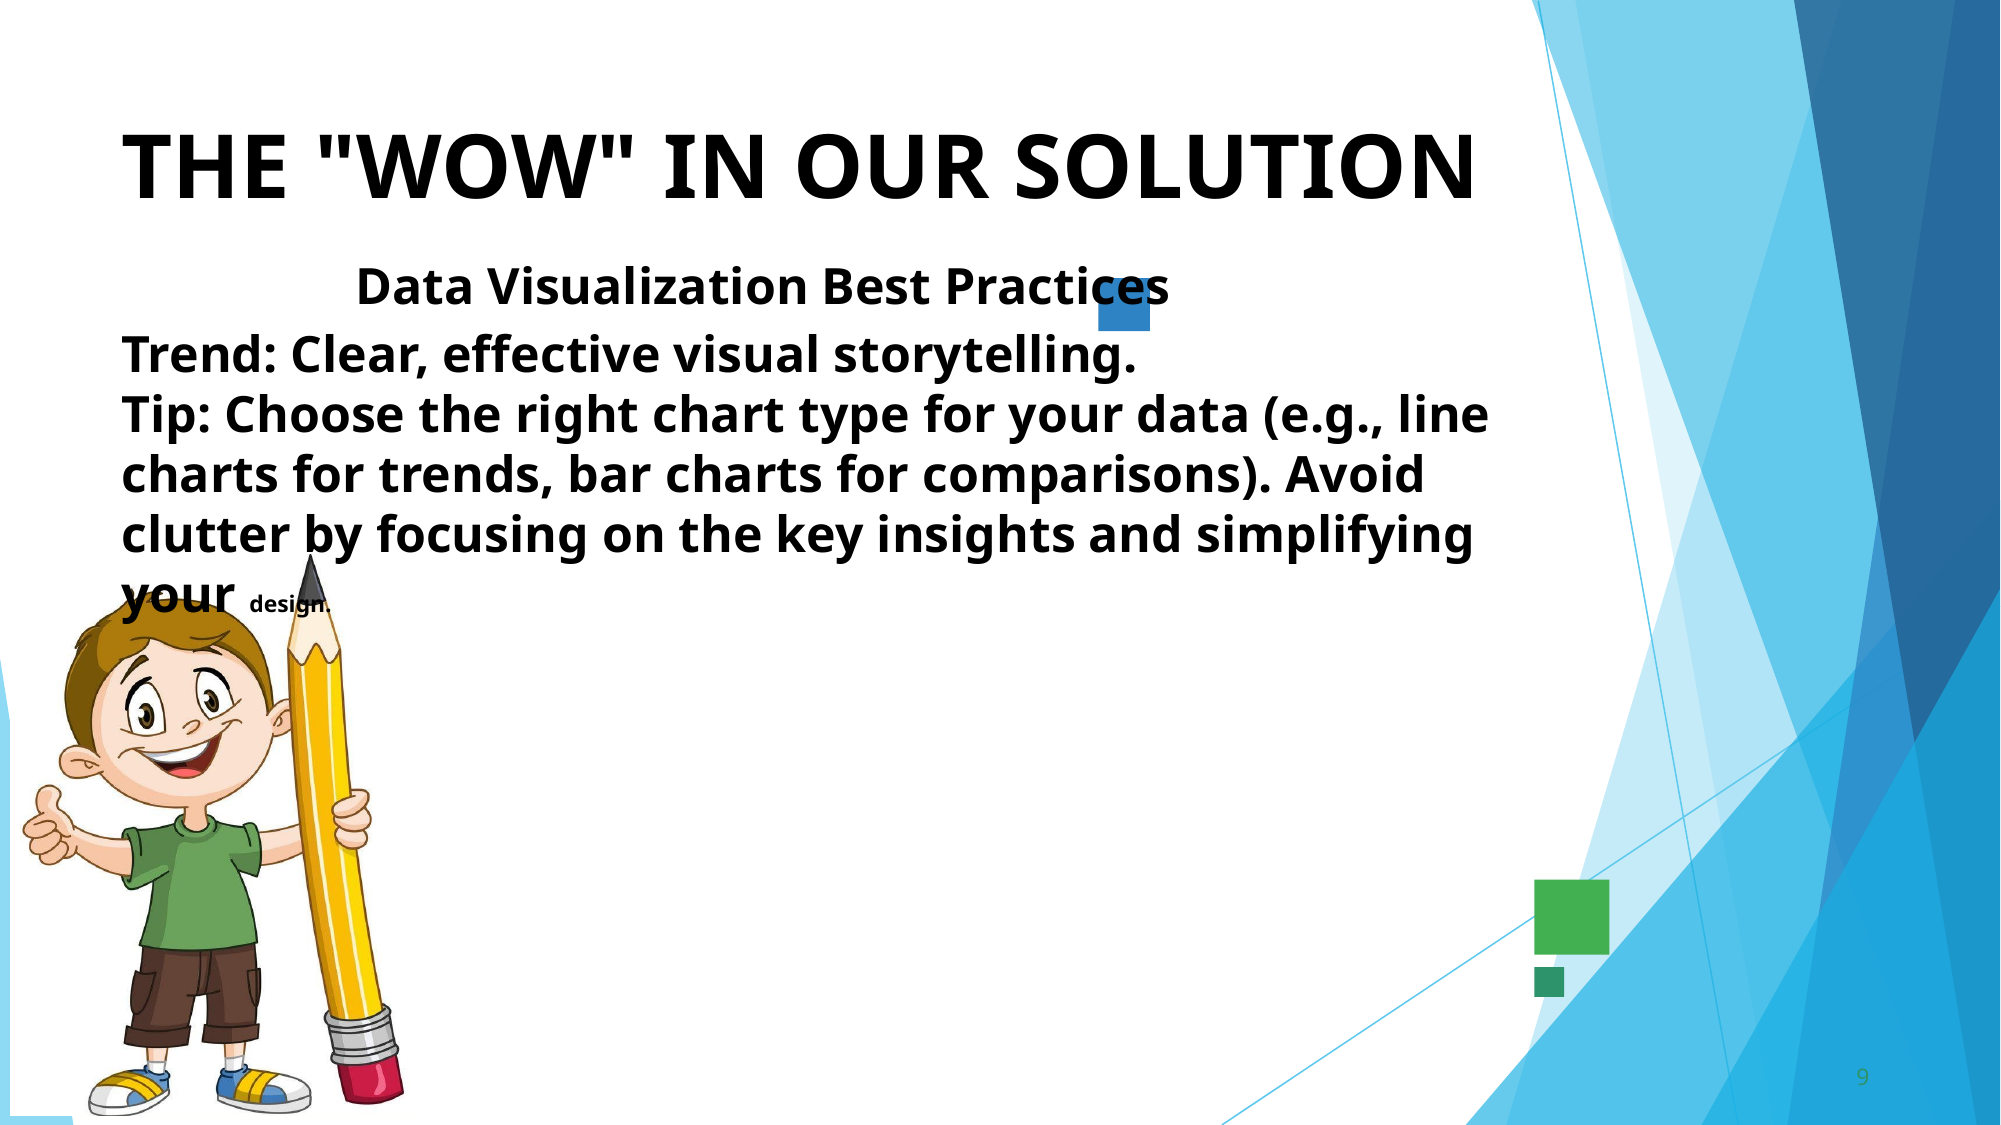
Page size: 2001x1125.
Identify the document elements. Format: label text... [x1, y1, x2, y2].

text_box [1534, 879, 1610, 955]
text_box [449, 386, 1850, 543]
text_box [1849, 1061, 1888, 1095]
picture [10, 554, 416, 1116]
title THE "WOW" IN OUR SOLUTION Data Visualization Best Practices Trend: Clear, effective visual storytelling. Tip: Choose the right chart type for your data (e.g., line charts for trends, bar charts for comparisons). Avoid clutter by focusing on the key insights and simplifying your design. [121, 107, 1513, 729]
text_box [1534, 967, 1565, 997]
